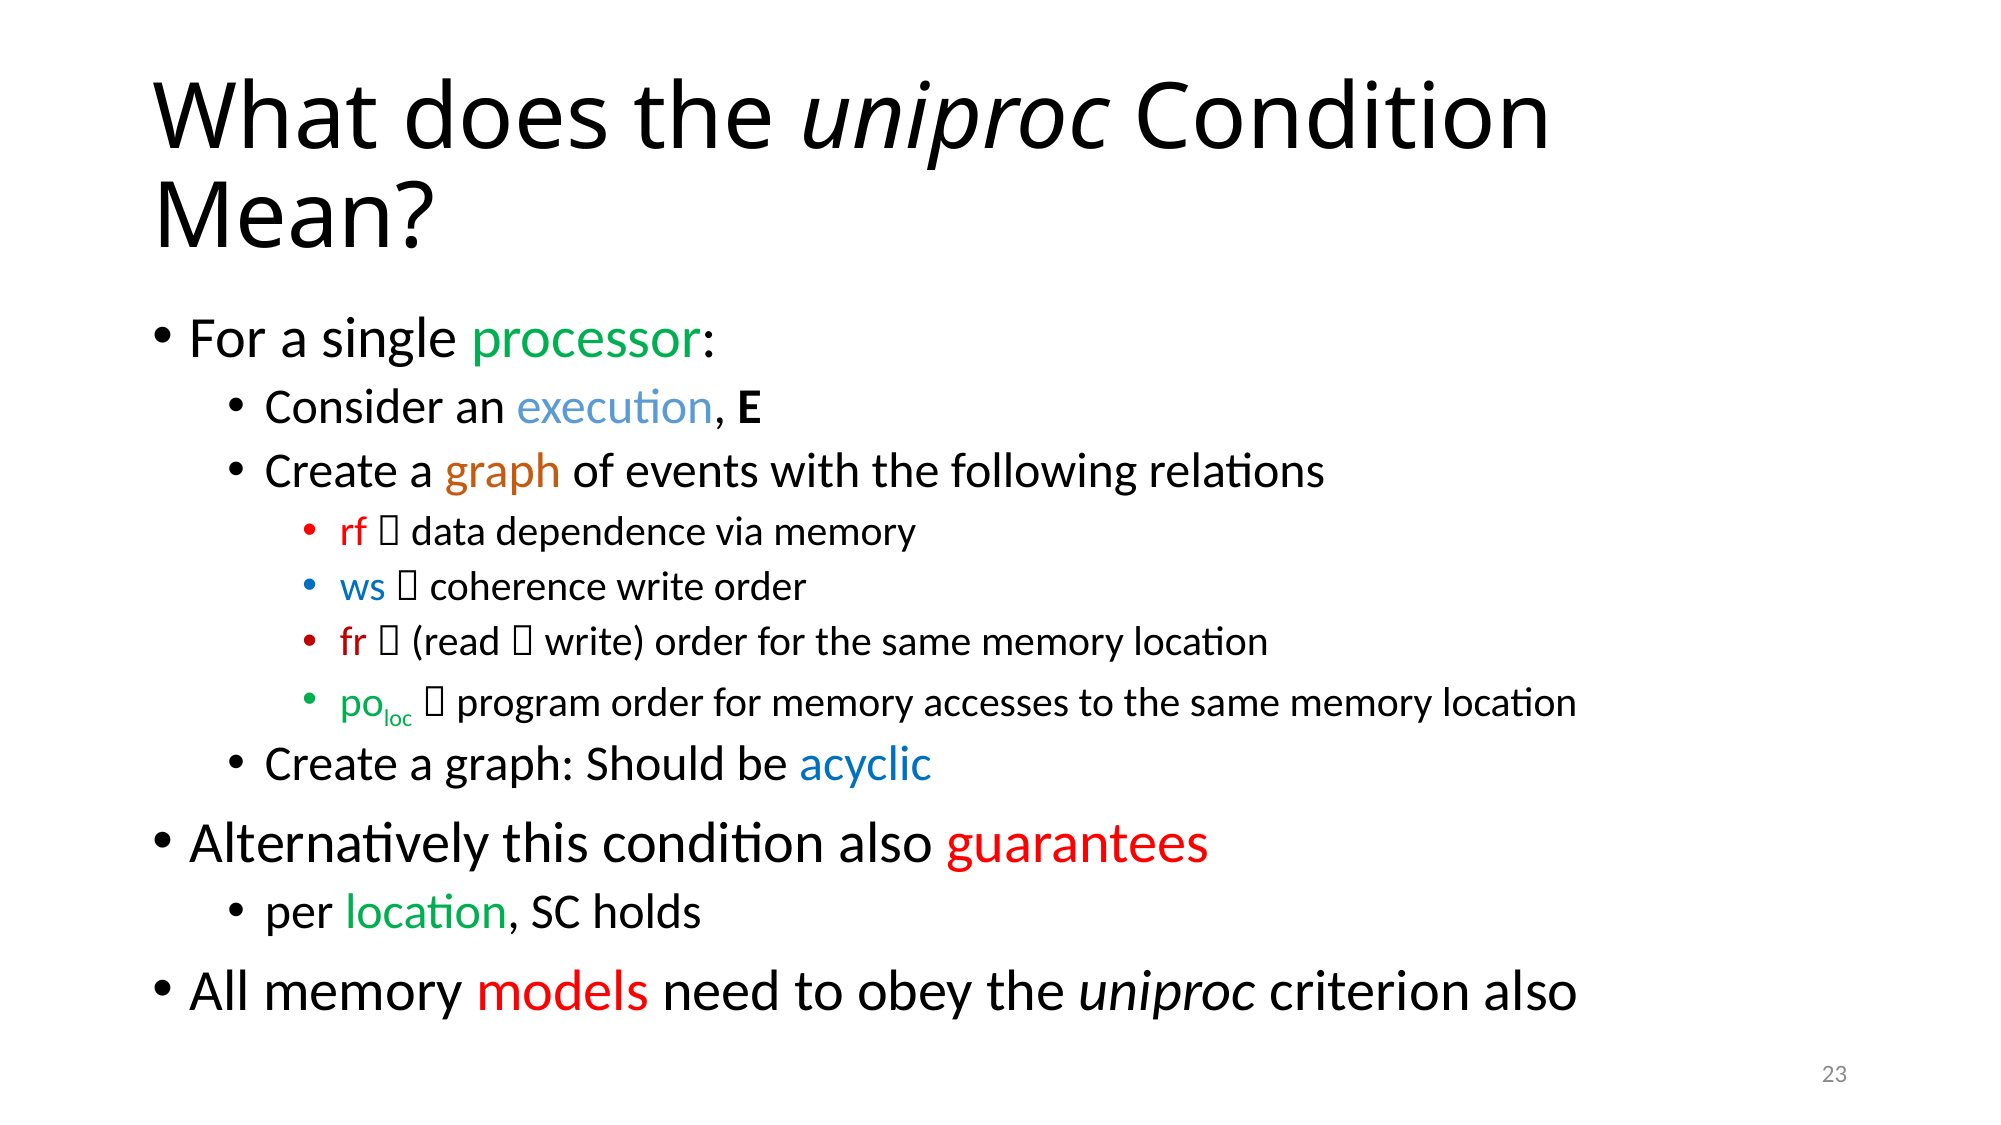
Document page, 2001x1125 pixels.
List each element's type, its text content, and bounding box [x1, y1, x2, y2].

slide_number 23 [1412, 1042, 1863, 1103]
list For a single processor: Consider an execution, E Create a graph of events with the following relations rf  data dependence via memory ws  coherence write order fr  (read  write) order for the same memory location poloc  program order for memory accesses to the same memory location Create a graph: Should be acyclic Alternatively this condition also guarantees per location, SC holds All memory models need to obey the uniproc criterion also [137, 299, 1863, 1072]
title What does the uniproc Condition Mean? [137, 59, 1863, 278]
